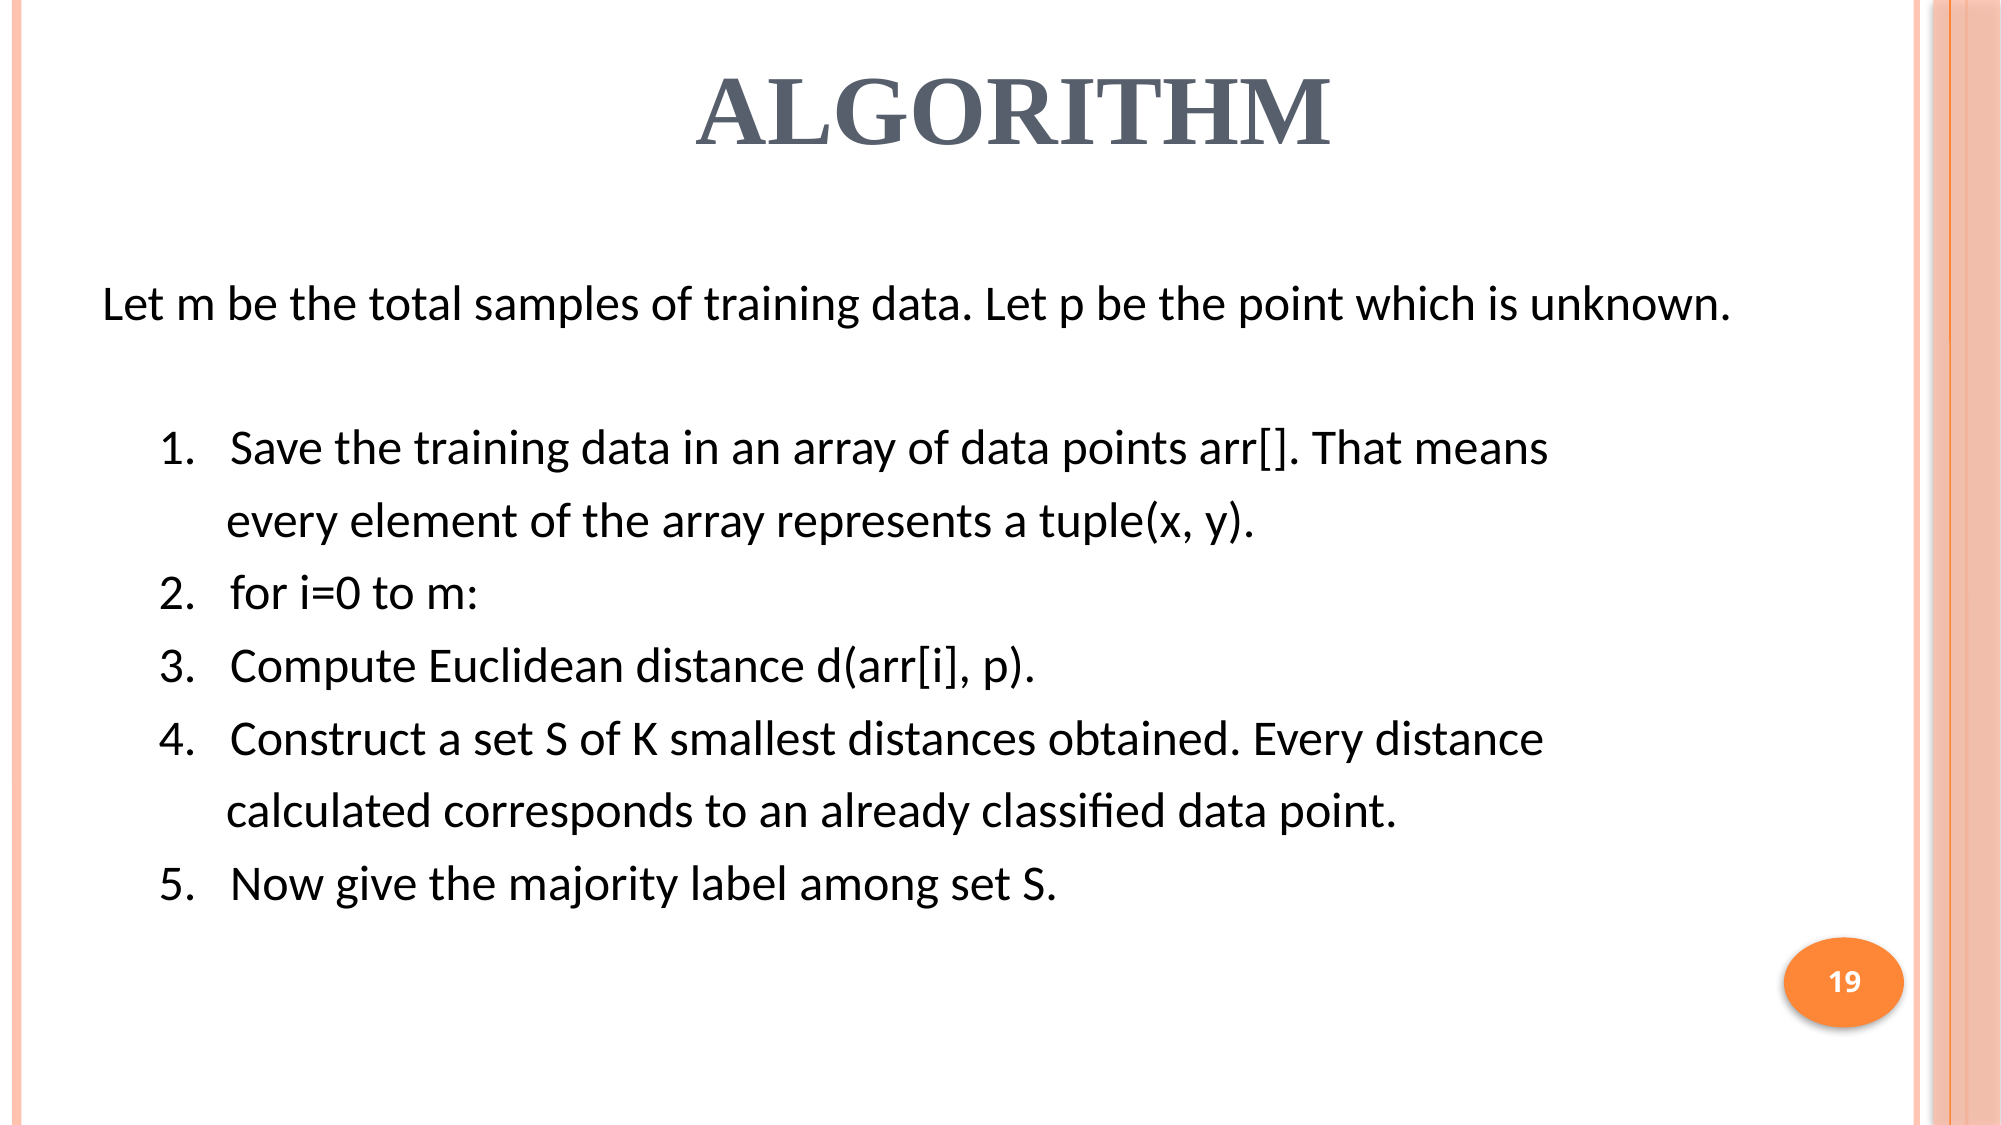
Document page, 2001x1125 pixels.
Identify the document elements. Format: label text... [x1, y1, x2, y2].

list Let m be the total samples of training data. Let p be the point which is unknown. 1. Save the training data in an array of data points arr[]. That means every element of the array represents a tuple(x, y). 2. for i=0 to m: 3. Compute Euclidean distance d(arr[i], p). 4. Construct a set S of K smallest distances obtained. Every distance calculated corresponds to an already classified data point. 5. Now give the majority label among set S. [87, 262, 1763, 1063]
slide_number 19 [1777, 940, 1912, 1027]
title Algorithm [125, 37, 1759, 238]
